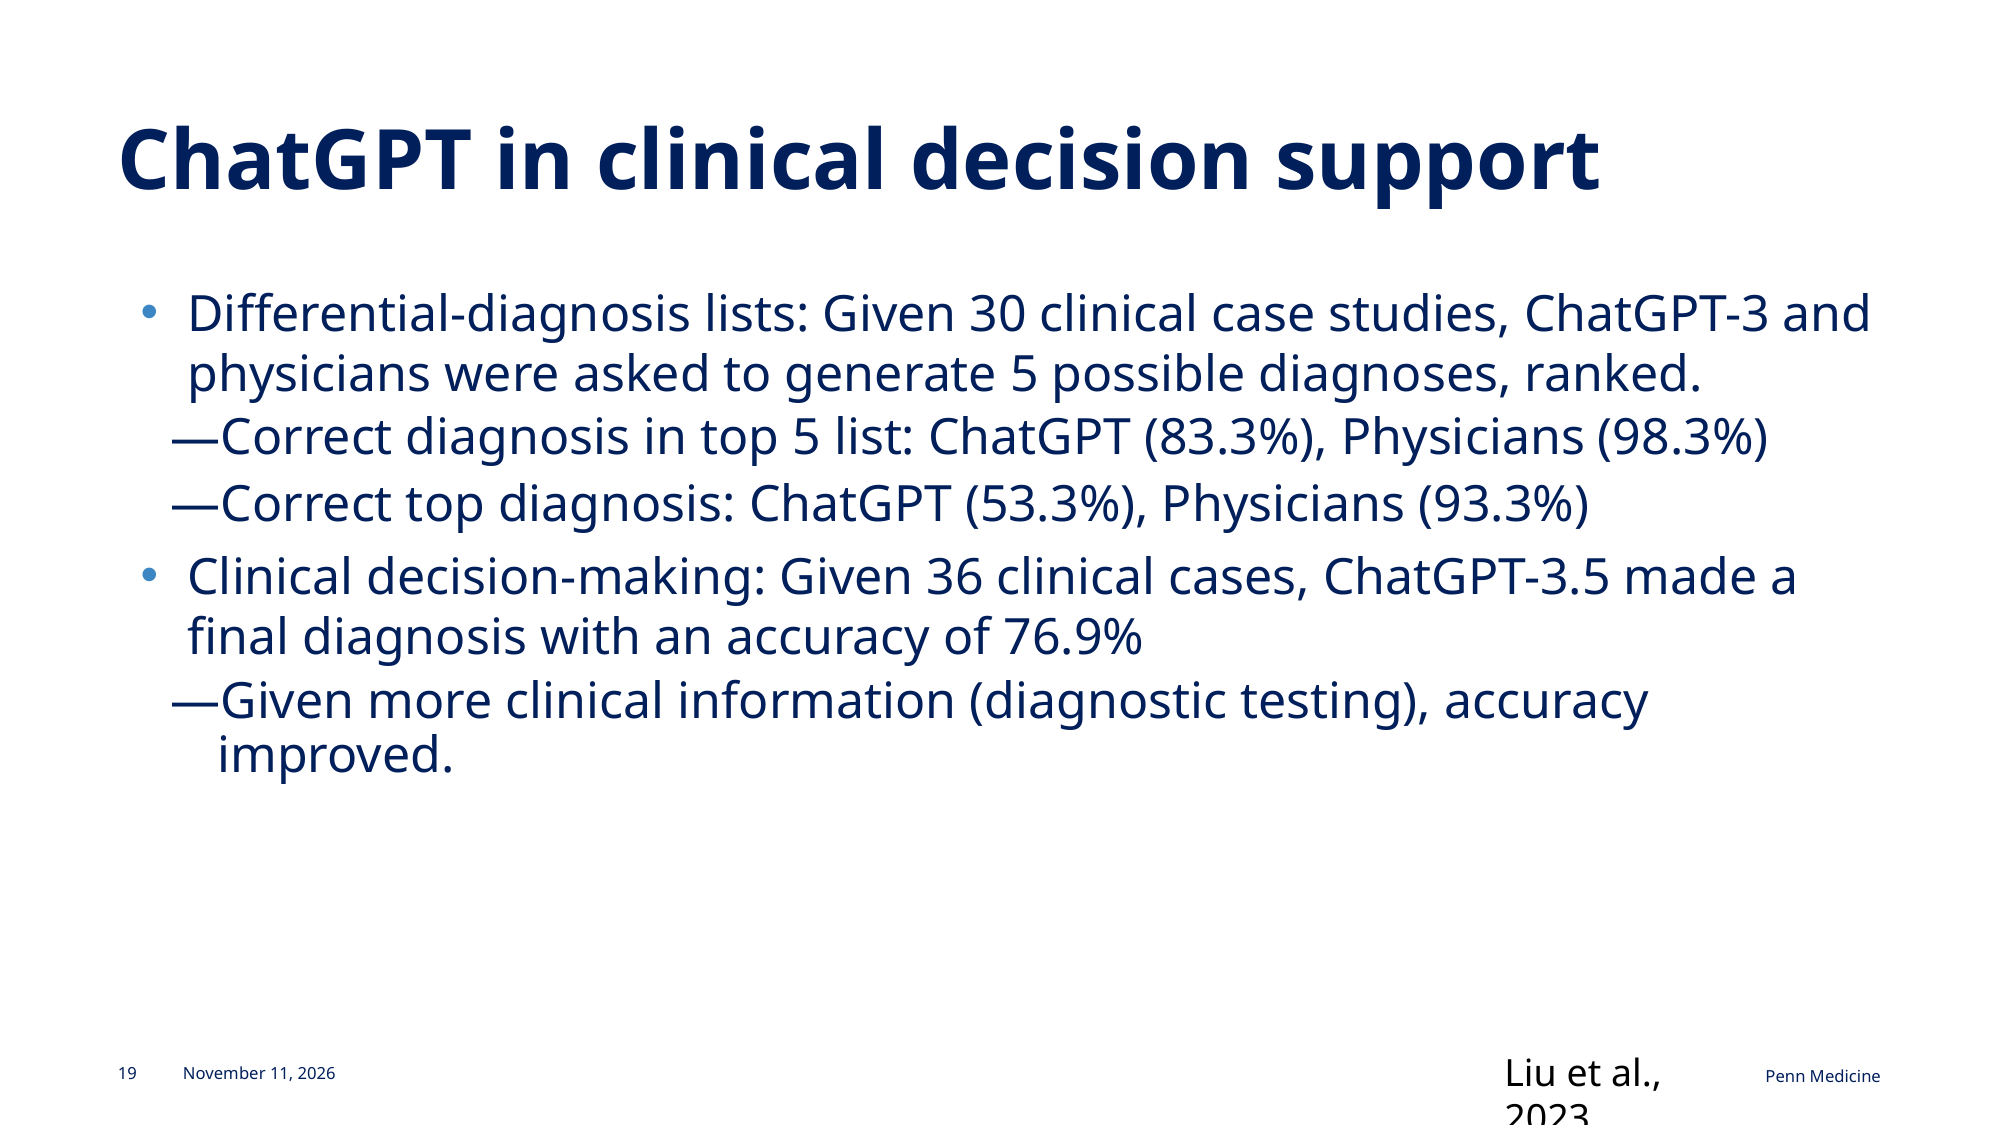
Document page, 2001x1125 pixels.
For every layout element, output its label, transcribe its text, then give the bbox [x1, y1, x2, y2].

title ChatGPT in clinical decision support [117, 118, 1882, 267]
text_box Liu et al., 2023 [1489, 1041, 1745, 1125]
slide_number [183, 1056, 633, 1086]
slide_number 19 [117, 1056, 183, 1086]
list Differential-diagnosis lists: Given 30 clinical case studies, ChatGPT-3 and physicians were asked to generate 5 possible diagnoses, ranked. Correct diagnosis in top 5 list: ChatGPT (83.3%), Physicians (98.3%) Correct top diagnosis: ChatGPT (53.3%), Physicians (93.3%) Clinical decision-making: Given 36 clinical cases, ChatGPT-3.5 made a final diagnosis with an accuracy of 76.9% Given more clinical information (diagnostic testing), accuracy improved. [118, 281, 1882, 1007]
